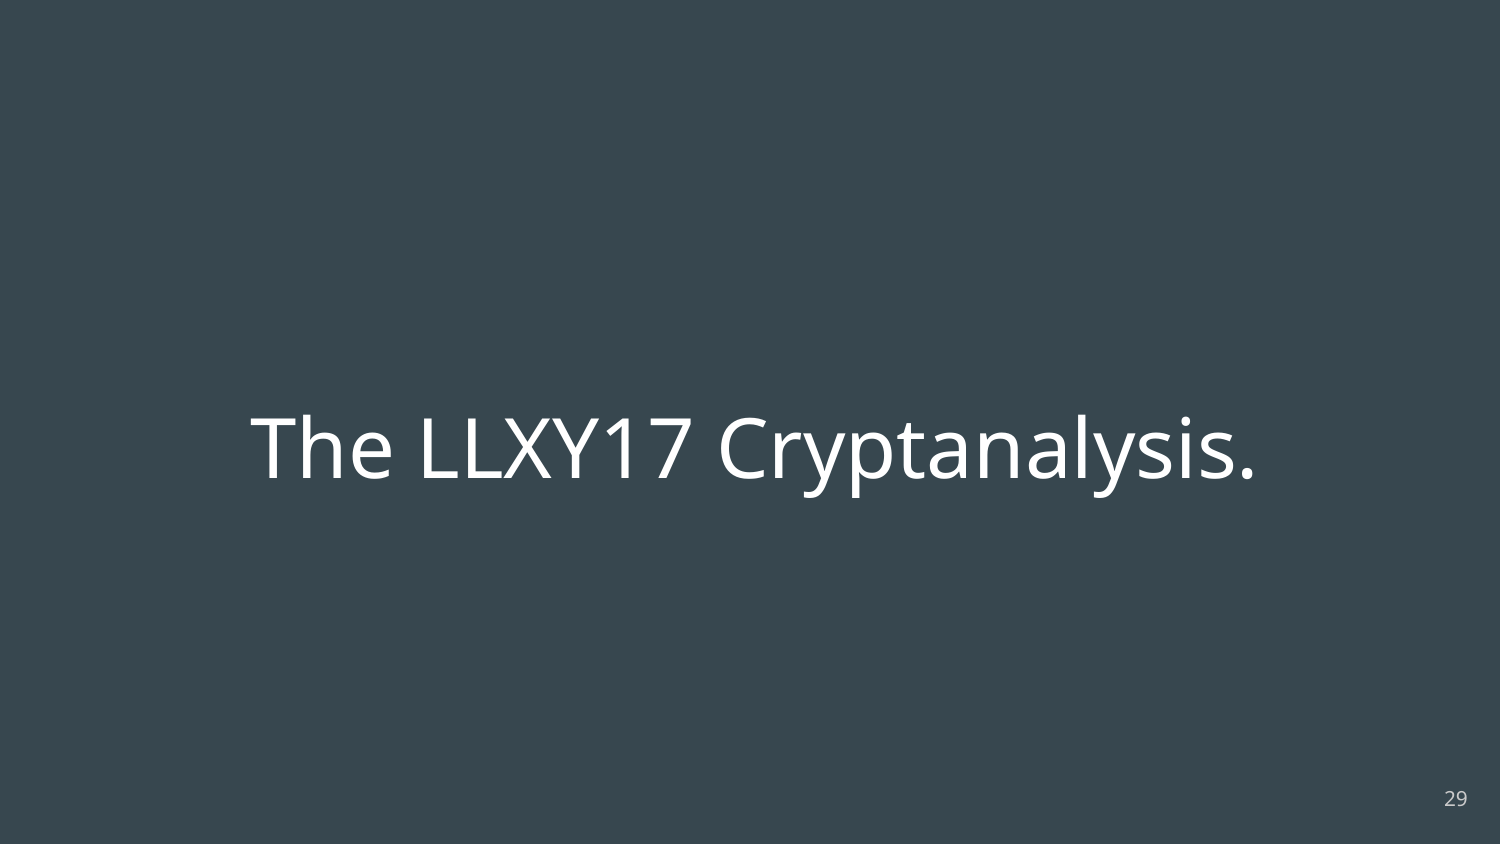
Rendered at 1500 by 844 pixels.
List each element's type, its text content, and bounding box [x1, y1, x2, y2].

title The LLXY17 Cryptanalysis. [56, 380, 1455, 475]
slide_number 29 [1392, 767, 1483, 833]
